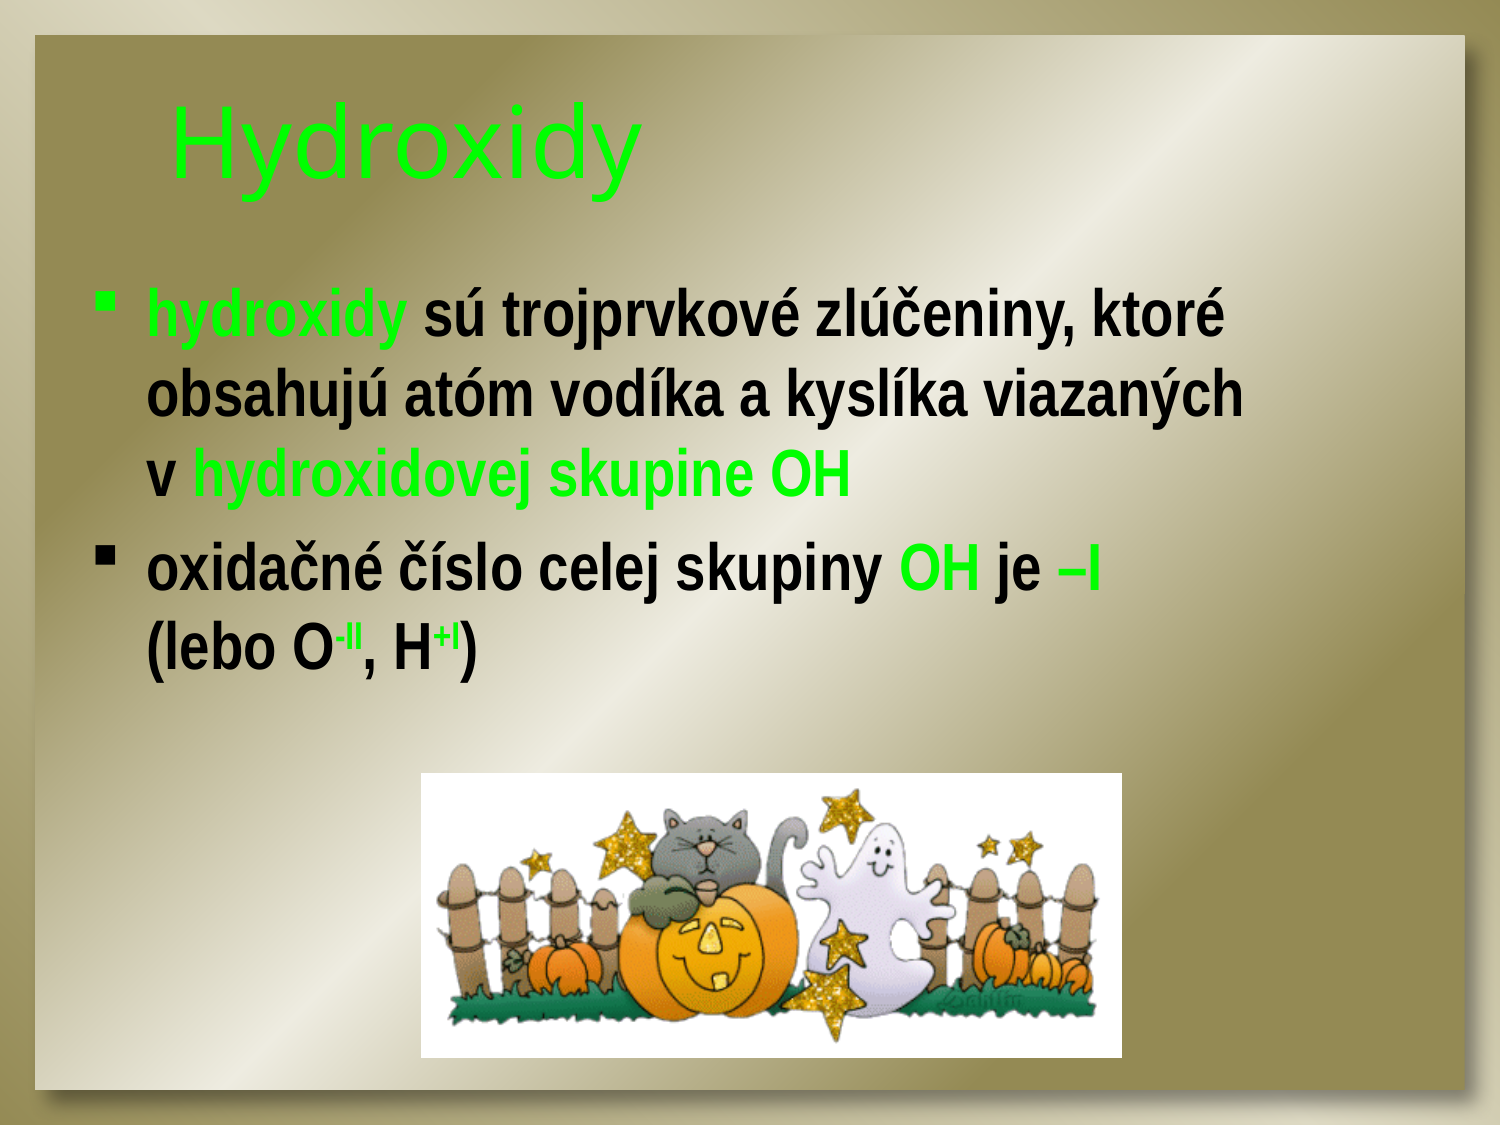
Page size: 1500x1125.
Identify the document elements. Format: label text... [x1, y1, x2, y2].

title Hydroxidy [152, 45, 1425, 233]
list hydroxidy sú trojprvkové zlúčeniny, ktoré obsahujú atóm vodíka a kyslíka viazaných v hydroxidovej skupine OH oxidačné číslo celej skupiny OH je –I (lebo O-II, H+I) [75, 262, 1425, 1005]
text_box [33, 33, 1467, 1092]
picture [421, 773, 1123, 1059]
